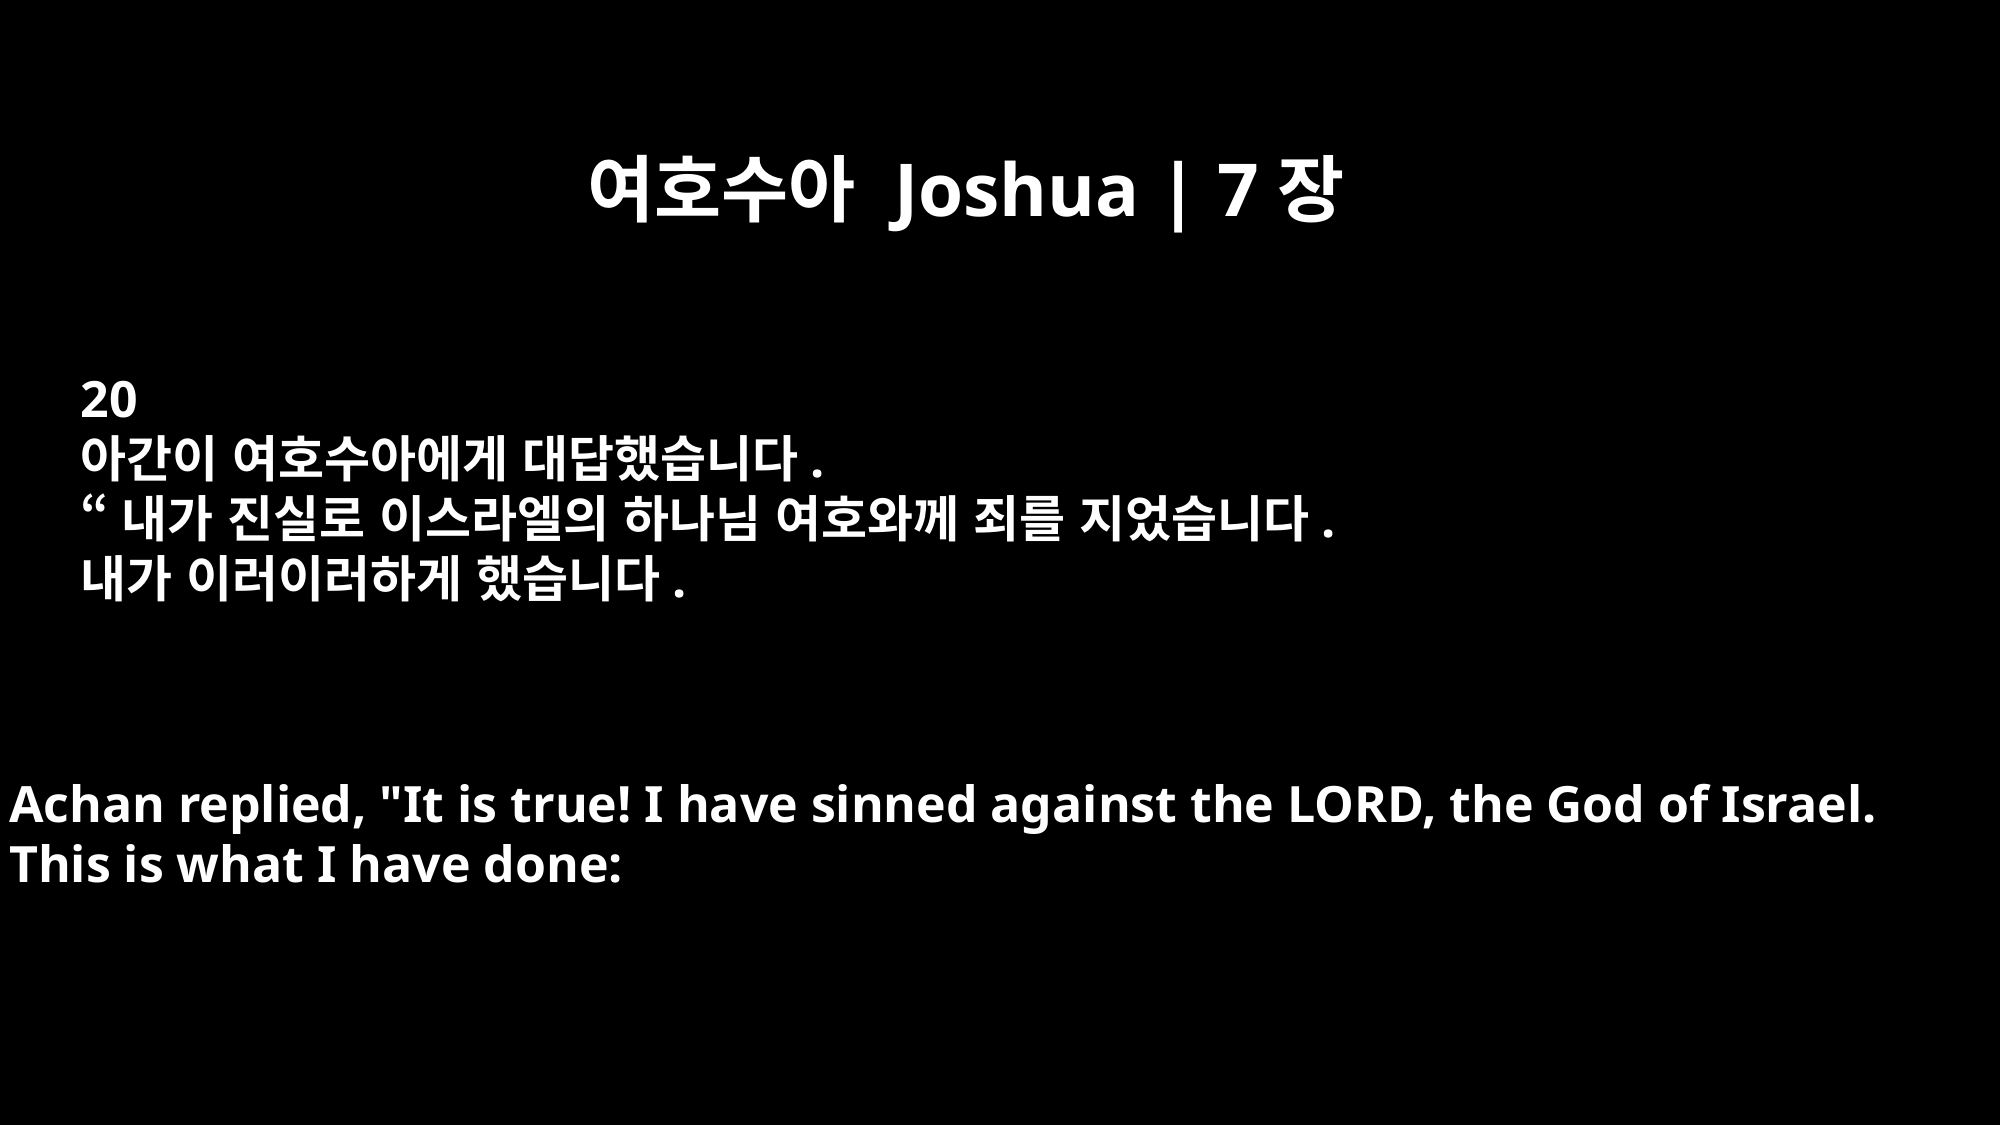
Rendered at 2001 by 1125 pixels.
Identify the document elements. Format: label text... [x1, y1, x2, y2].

text_box 20 아간이 여호수아에게 대답했습니다. “내가 진실로 이스라엘의 하나님 여호와께 죄를 지었습니다. 내가 이러이러하게 했습니다. [65, 359, 1351, 615]
text_box 여호수아 Joshua | 7장 [572, 136, 1360, 239]
text_box Achan replied, "It is true! I have sinned against the LORD, the God of Israel. This is what I have done: [0, 764, 1906, 900]
